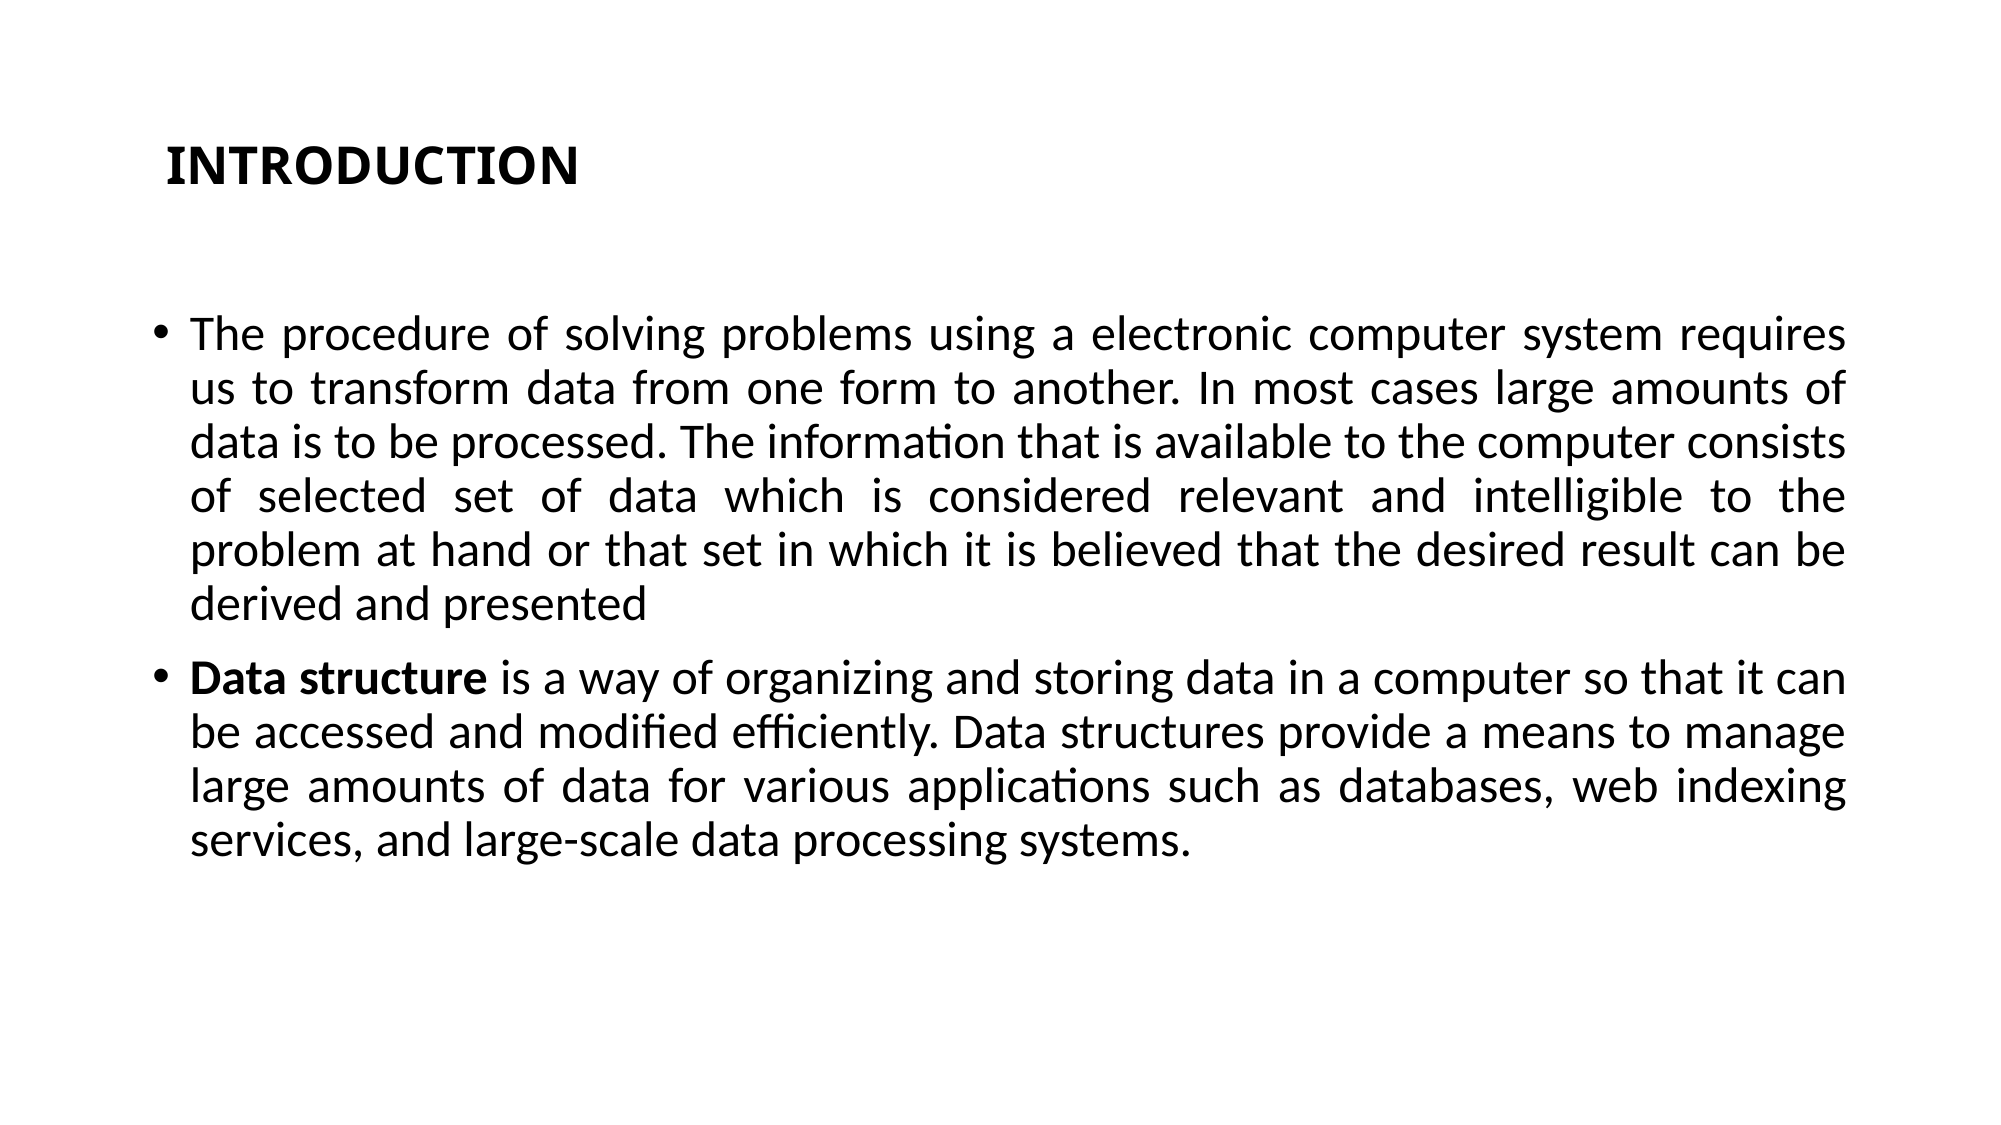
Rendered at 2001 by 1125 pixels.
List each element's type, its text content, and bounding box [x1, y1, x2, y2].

list The procedure of solving problems using a electronic computer system requires us to transform data from one form to another. In most cases large amounts of data is to be processed. The information that is available to the computer consists of selected set of data which is considered relevant and intelligible to the problem at hand or that set in which it is believed that the desired result can be derived and presented Data structure is a way of organizing and storing data in a computer so that it can be accessed and modified efficiently. Data structures provide a means to manage large amounts of data for various applications such as databases, web indexing services, and large-scale data processing systems. [137, 299, 1863, 1014]
title INTRODUCTION [137, 59, 1863, 278]
